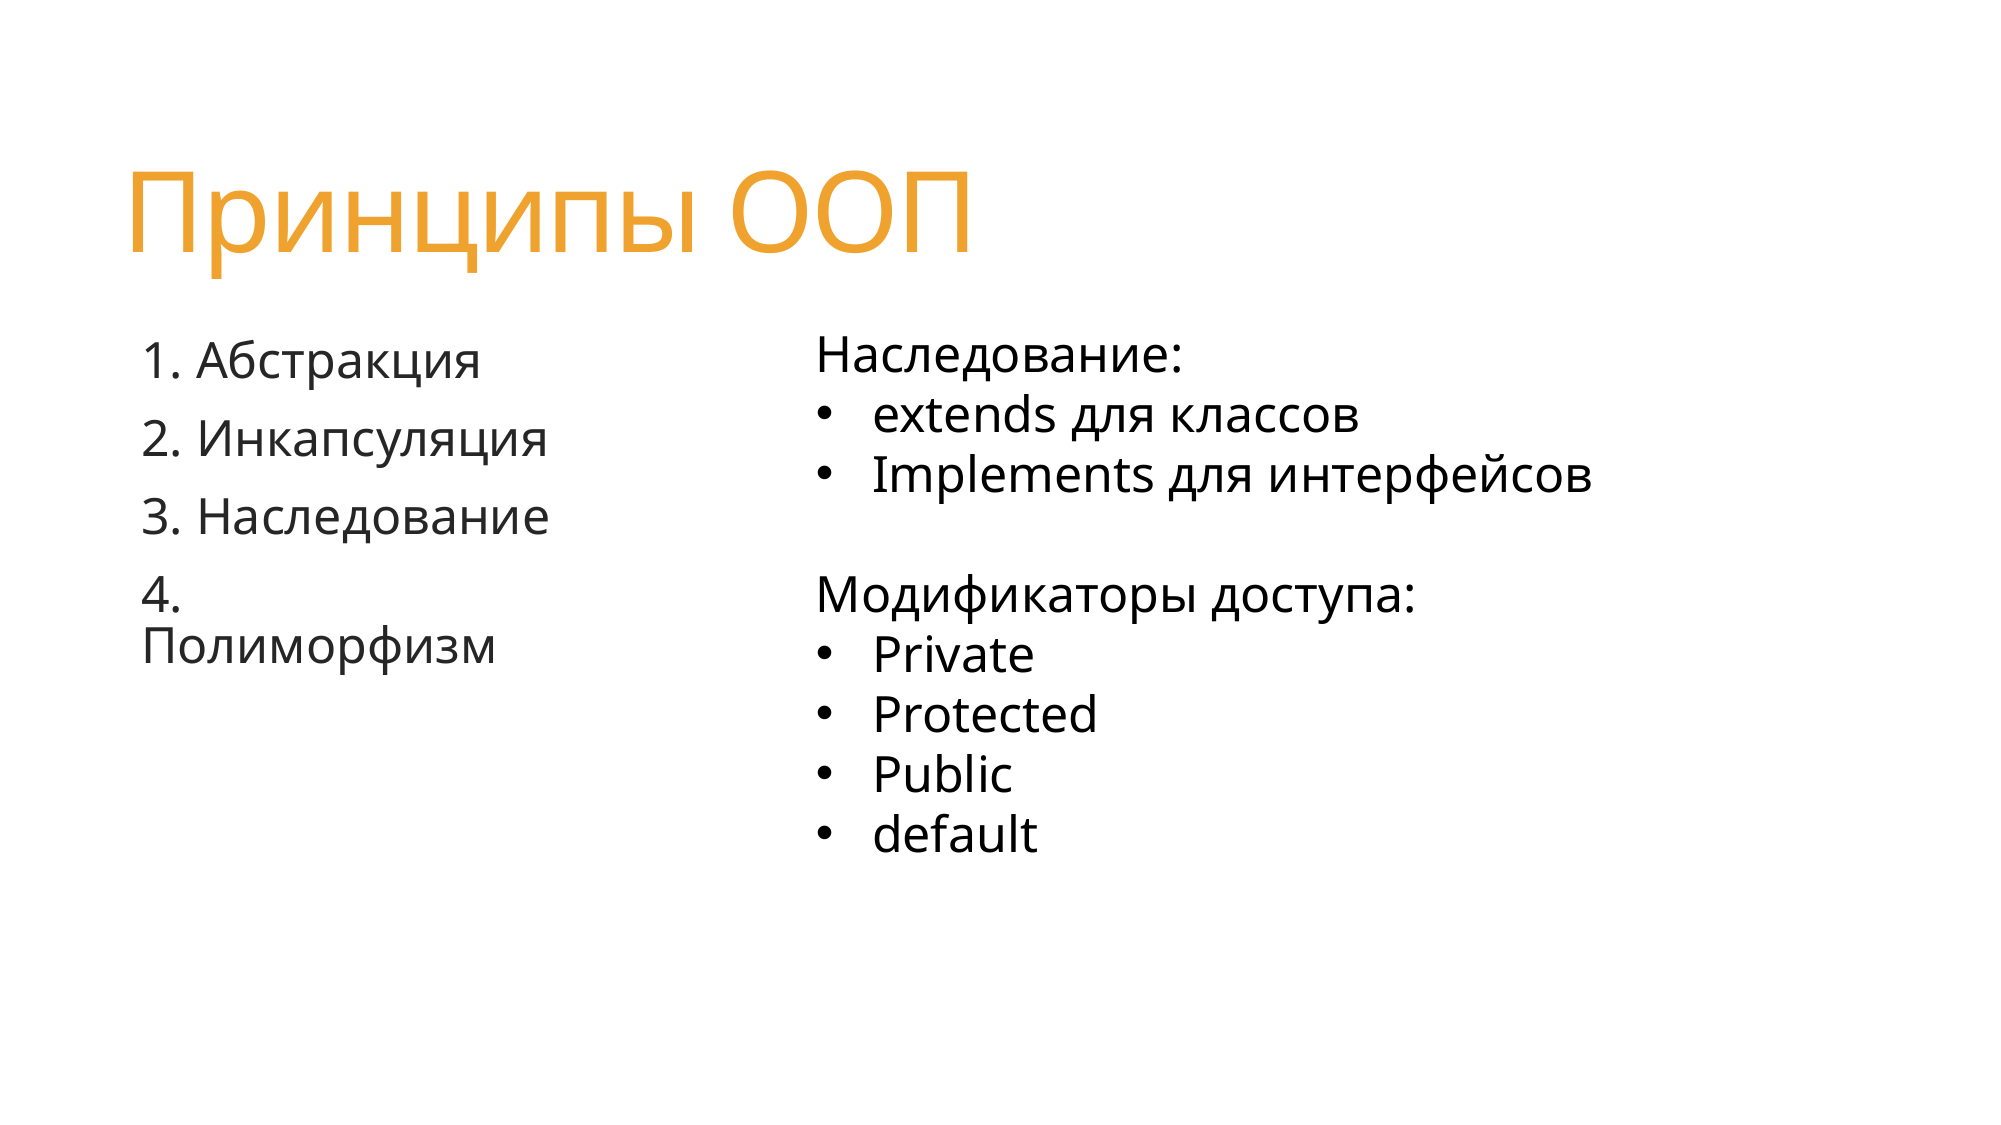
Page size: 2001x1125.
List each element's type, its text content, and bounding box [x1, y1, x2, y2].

text_box Наследование: extends для классов Implements для интерфейсов Модификаторы доступа: Private Protected Public default [801, 315, 1837, 991]
list 1. Абстракция 2. Инкапсуляция 3. Наследование 4. Полиморфизм [111, 329, 568, 633]
title Принципы ООП [107, 81, 1875, 354]
